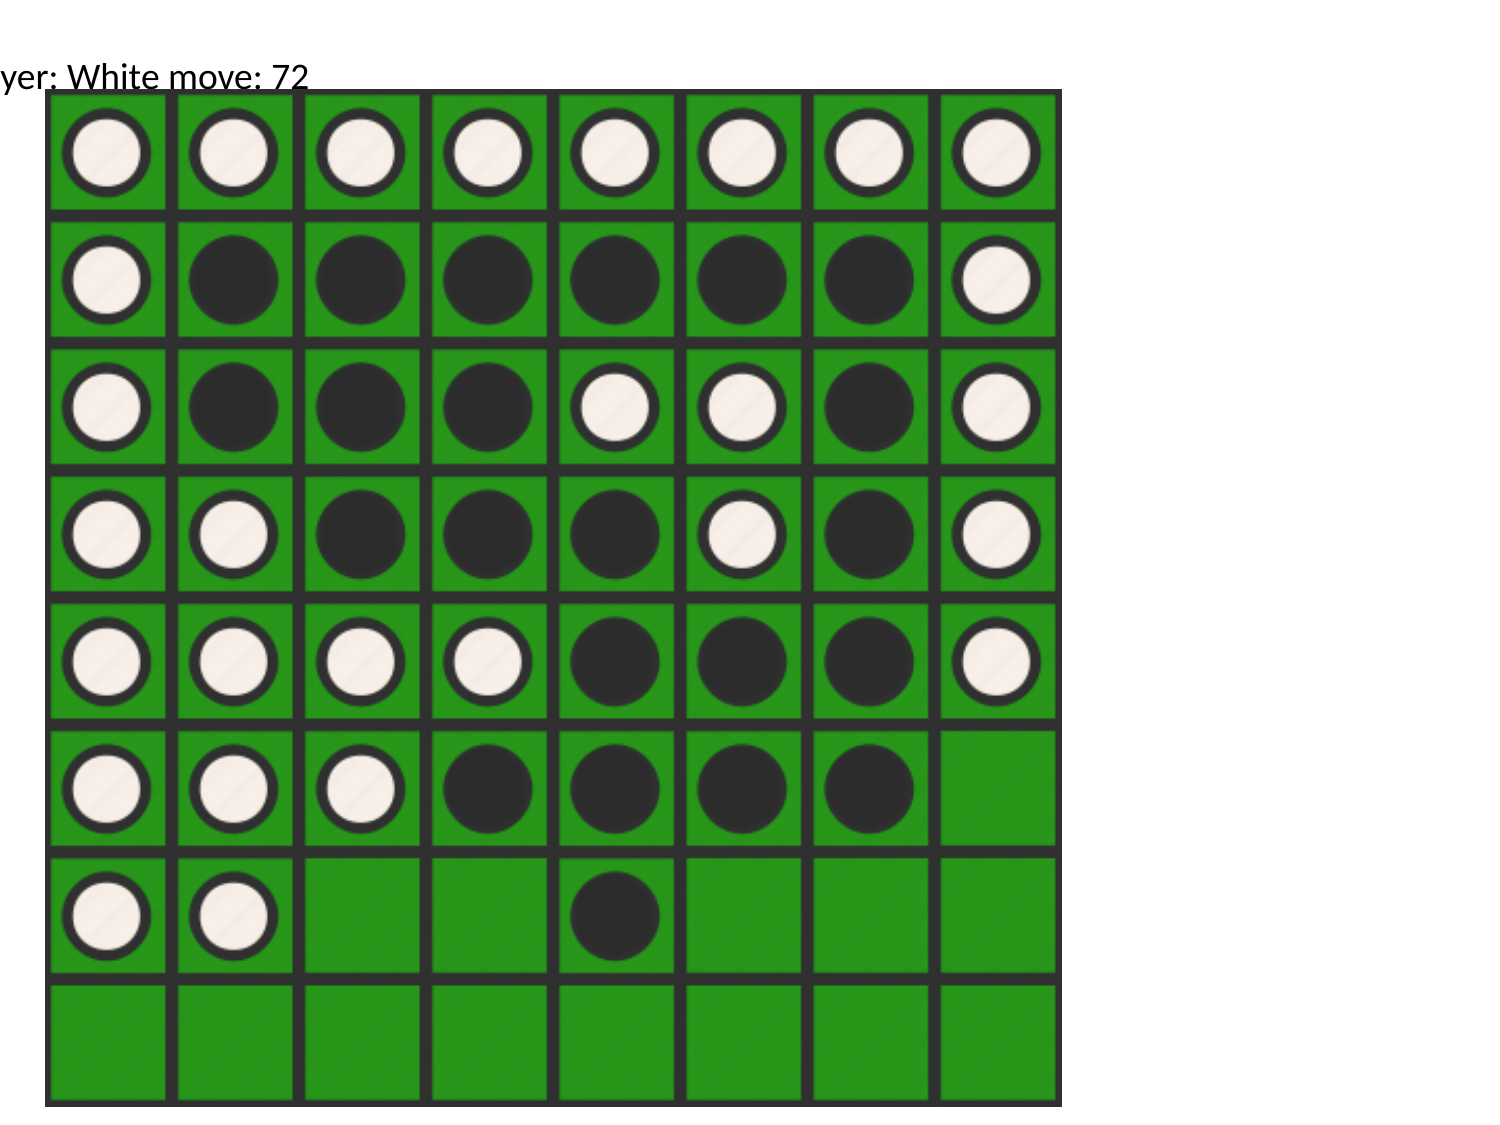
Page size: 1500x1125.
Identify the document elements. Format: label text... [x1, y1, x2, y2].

text_box turn: 46 player: White move: 72 [0, 44, 325, 105]
picture [44, 89, 1062, 1107]
